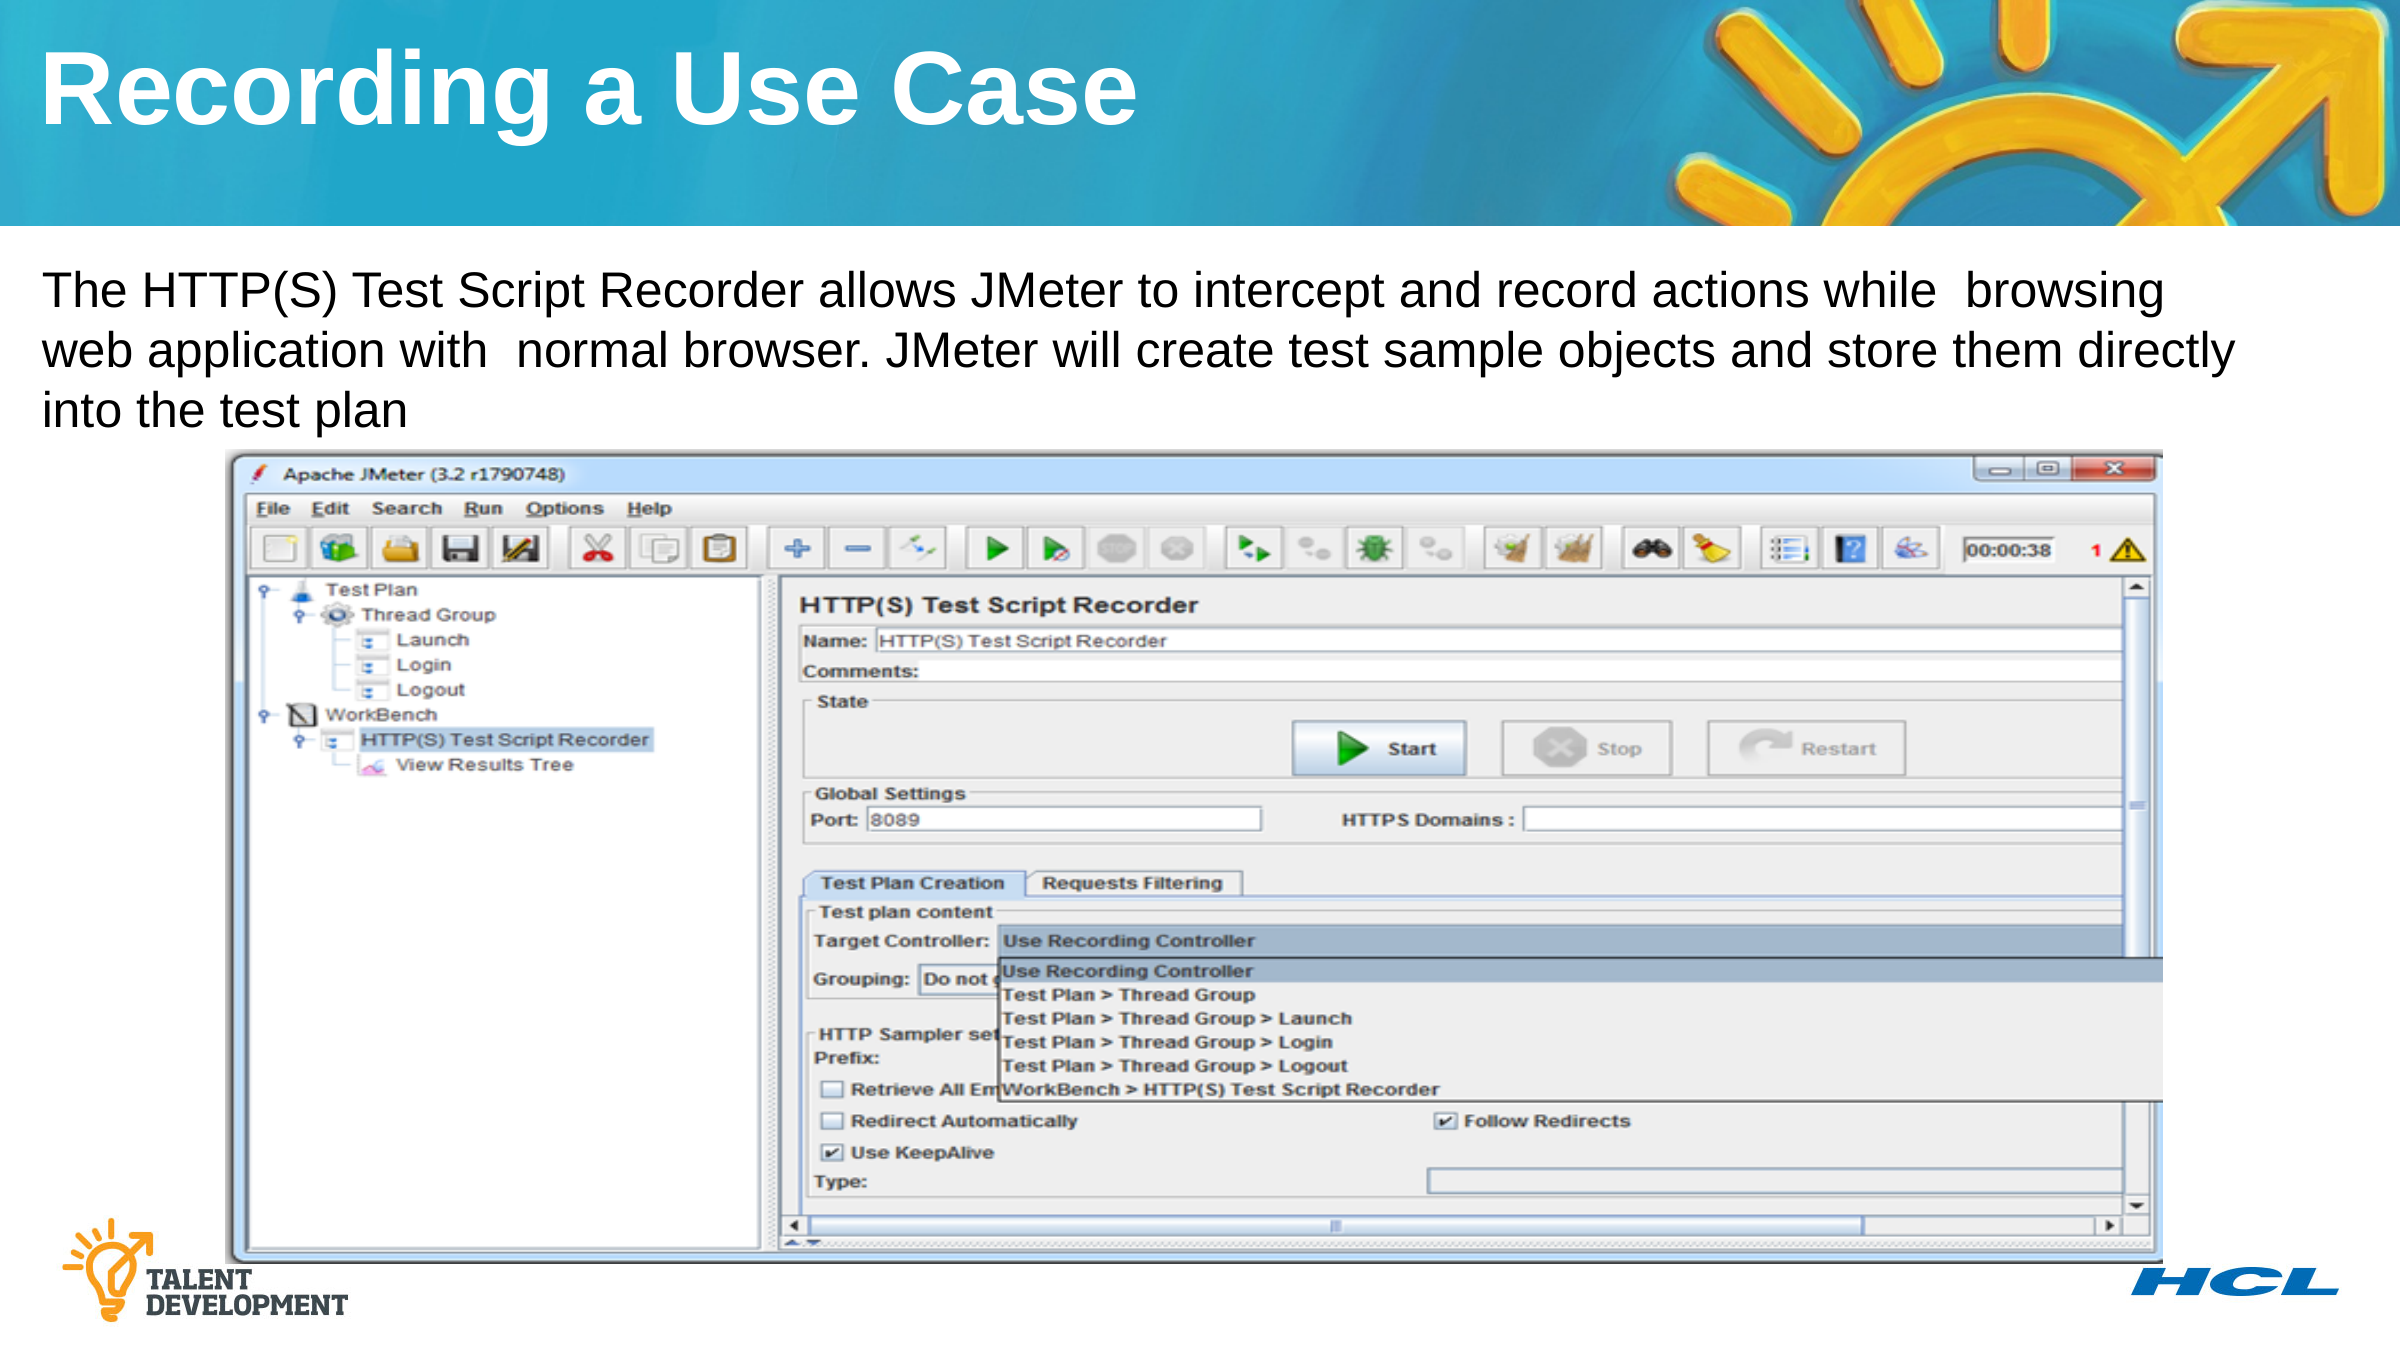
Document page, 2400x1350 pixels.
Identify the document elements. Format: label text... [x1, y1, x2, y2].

text_box The HTTP(S) Test Script Recorder allows JMeter to intercept and record actions while browsing web application with normal browser. JMeter will create test sample objects and store them directly into the test plan [27, 249, 2288, 445]
picture [0, 0, 2400, 226]
picture [0, 449, 2397, 1350]
list Recording a Use Case [24, 12, 1675, 138]
